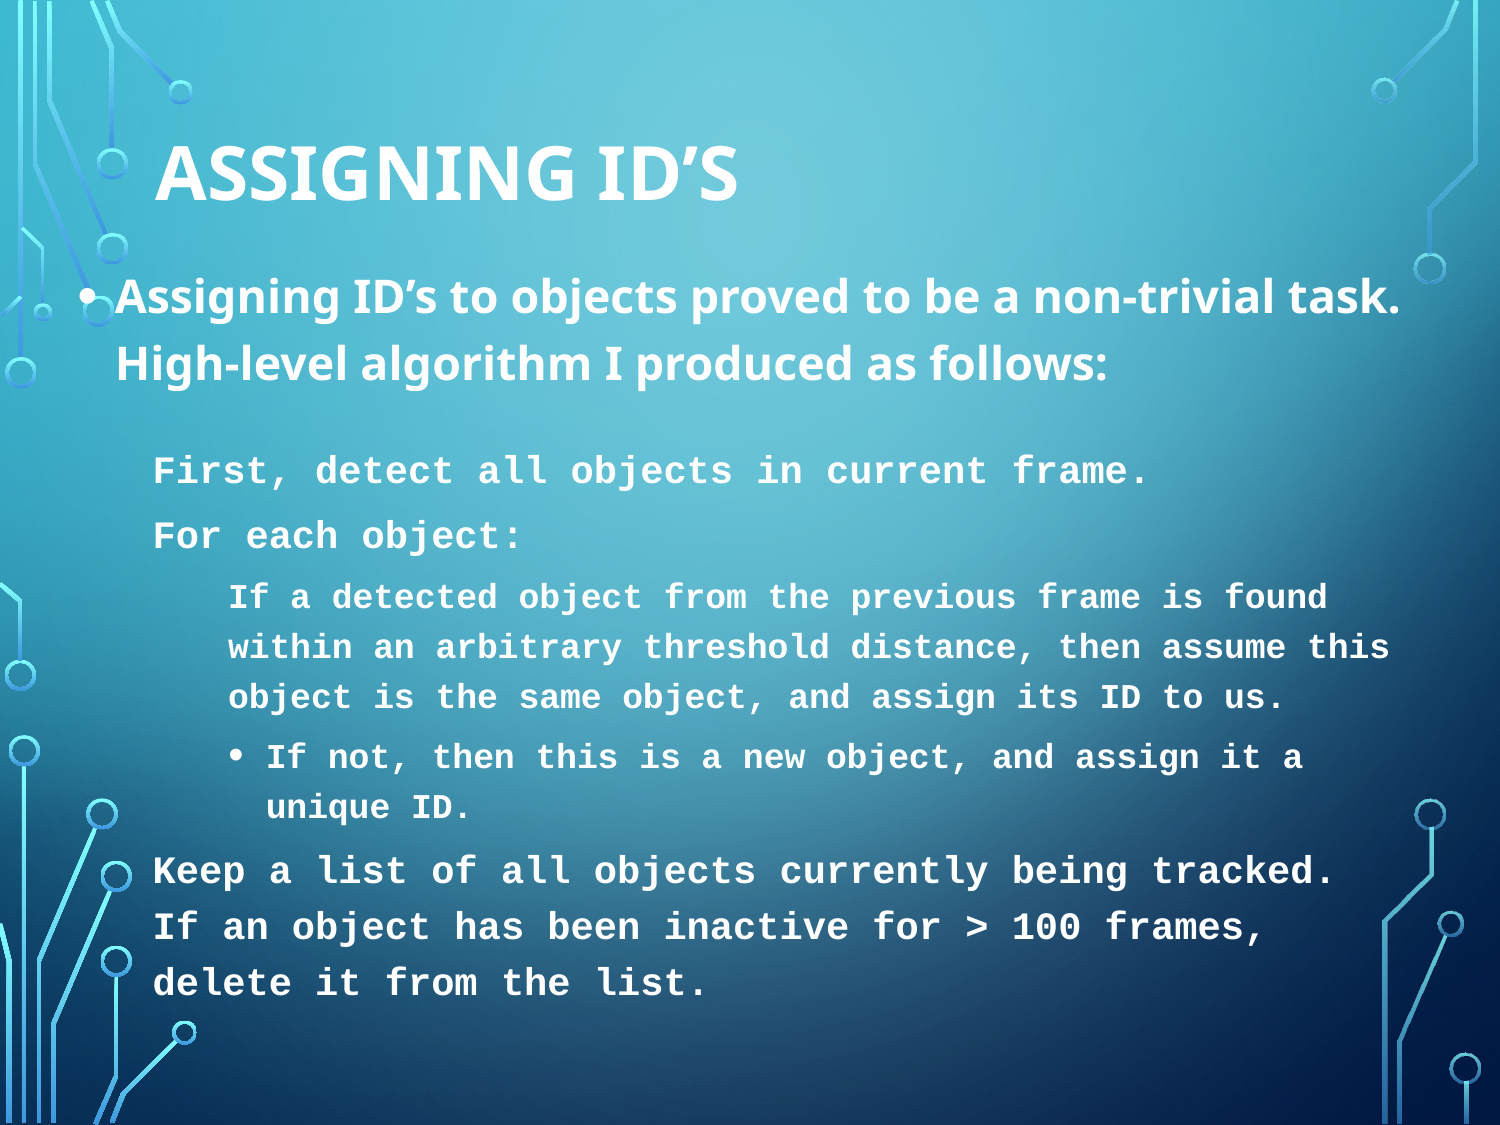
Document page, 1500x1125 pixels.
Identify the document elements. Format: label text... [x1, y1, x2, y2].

list Assigning ID’s to objects proved to be a non-trivial task. High-level algorithm I produced as follows: First, detect all objects in current frame. For each object: If a detected object from the previous frame is found within an arbitrary threshold distance, then assume this object is the same object, and assign its ID to us. If not, then this is a new object, and assign it a unique ID. Keep a list of all objects currently being tracked. If an object has been inactive for > 100 frames, delete it from the list. [62, 248, 1422, 1049]
title Assigning ID’s [140, 101, 1360, 248]
